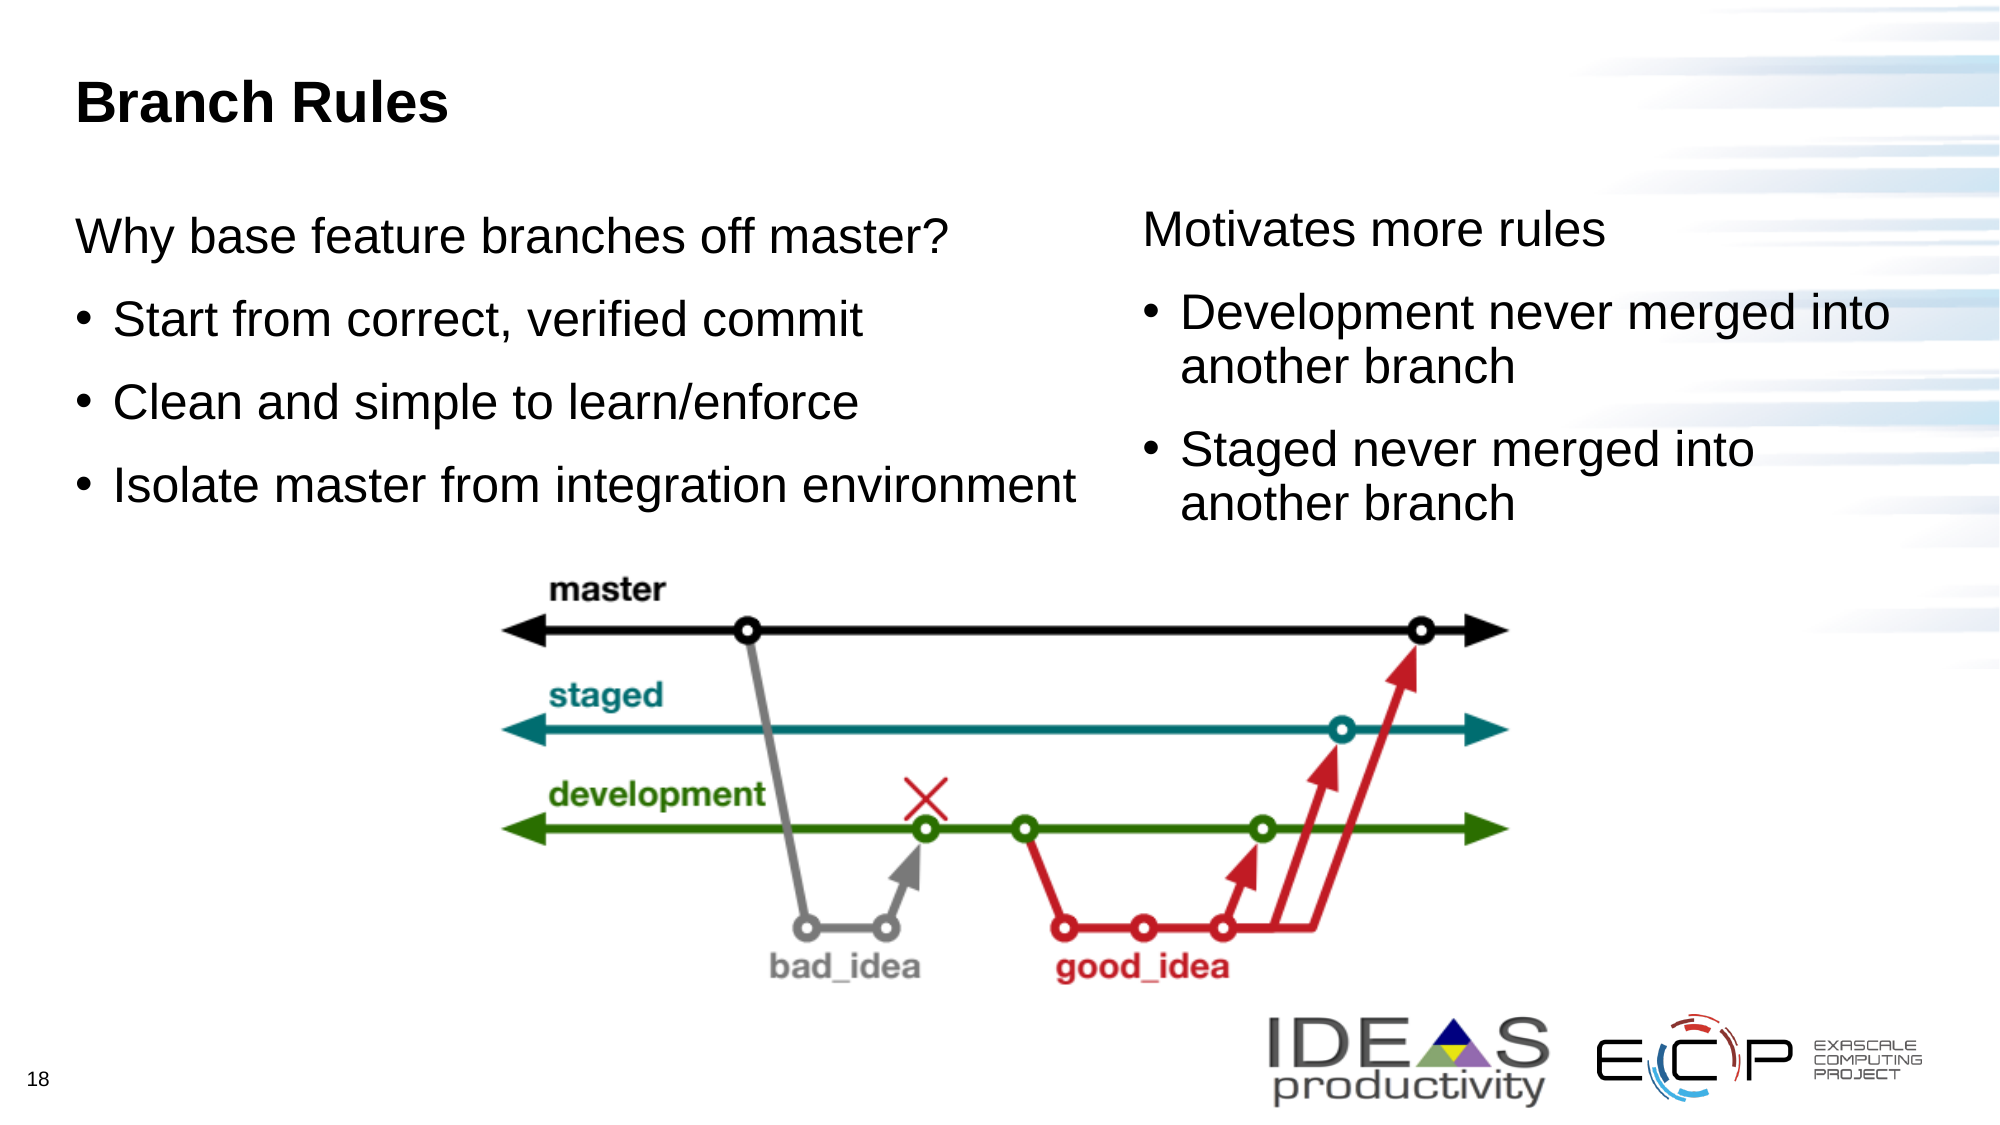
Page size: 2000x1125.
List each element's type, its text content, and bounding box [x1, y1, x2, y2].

picture [1597, 1014, 1922, 1102]
text_box Motivates more rules Development never merged into another branch Staged never merged into another branch [1127, 195, 1926, 860]
picture [483, 556, 1523, 1007]
list Why base feature branches off master? Start from correct, verified commit Clean and simple to learn/enforce Isolate master from integration environment [59, 202, 1110, 867]
picture [1257, 1009, 1560, 1115]
picture [1531, 0, 2000, 669]
title Branch Rules [59, 67, 1926, 218]
